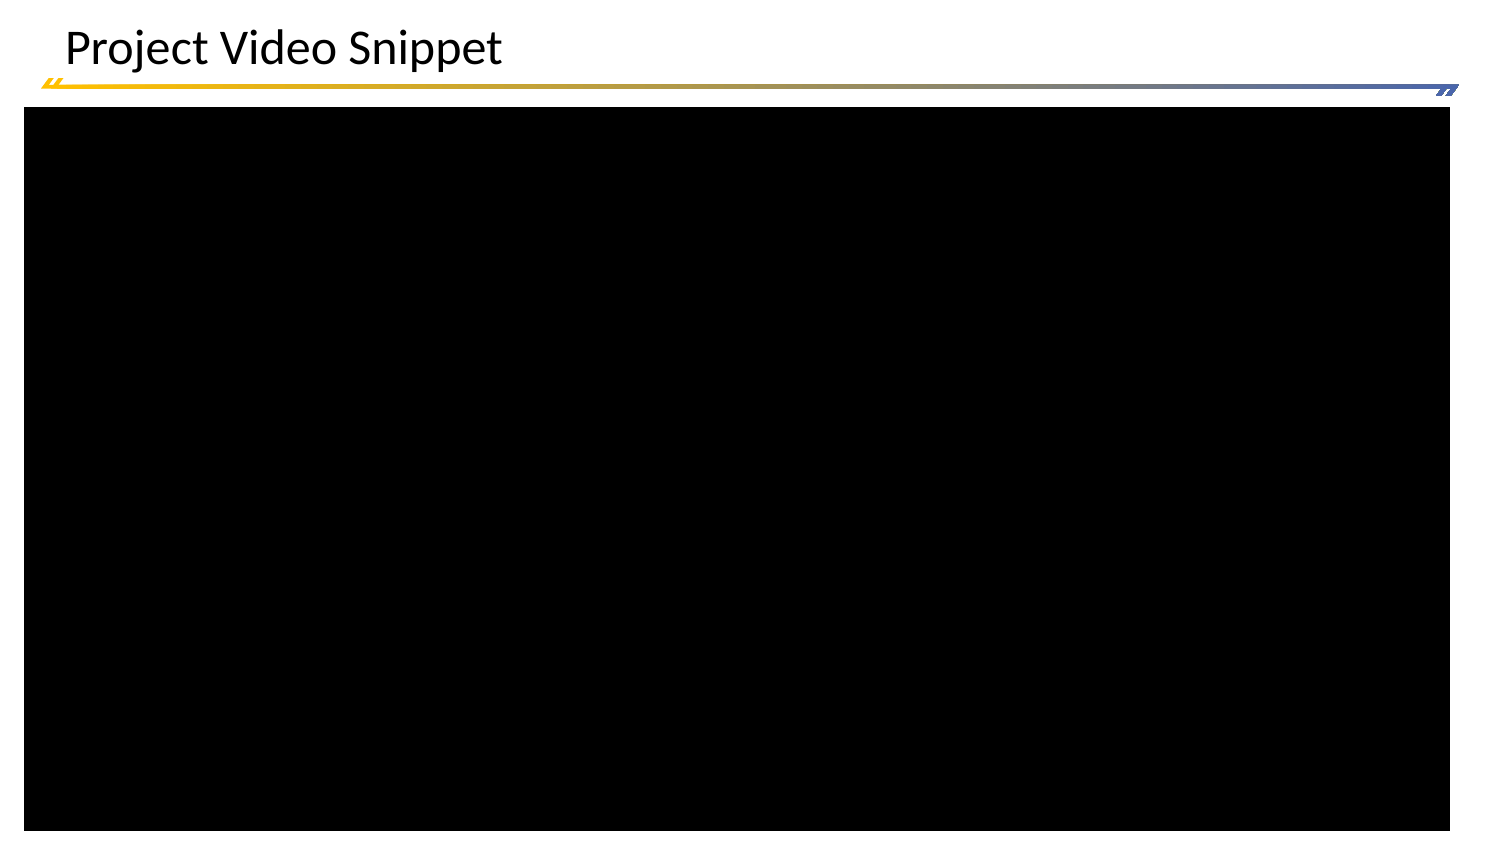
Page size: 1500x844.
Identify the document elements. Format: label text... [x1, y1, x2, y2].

picture [24, 107, 1451, 831]
title Project Video Snippet [50, 0, 1450, 83]
